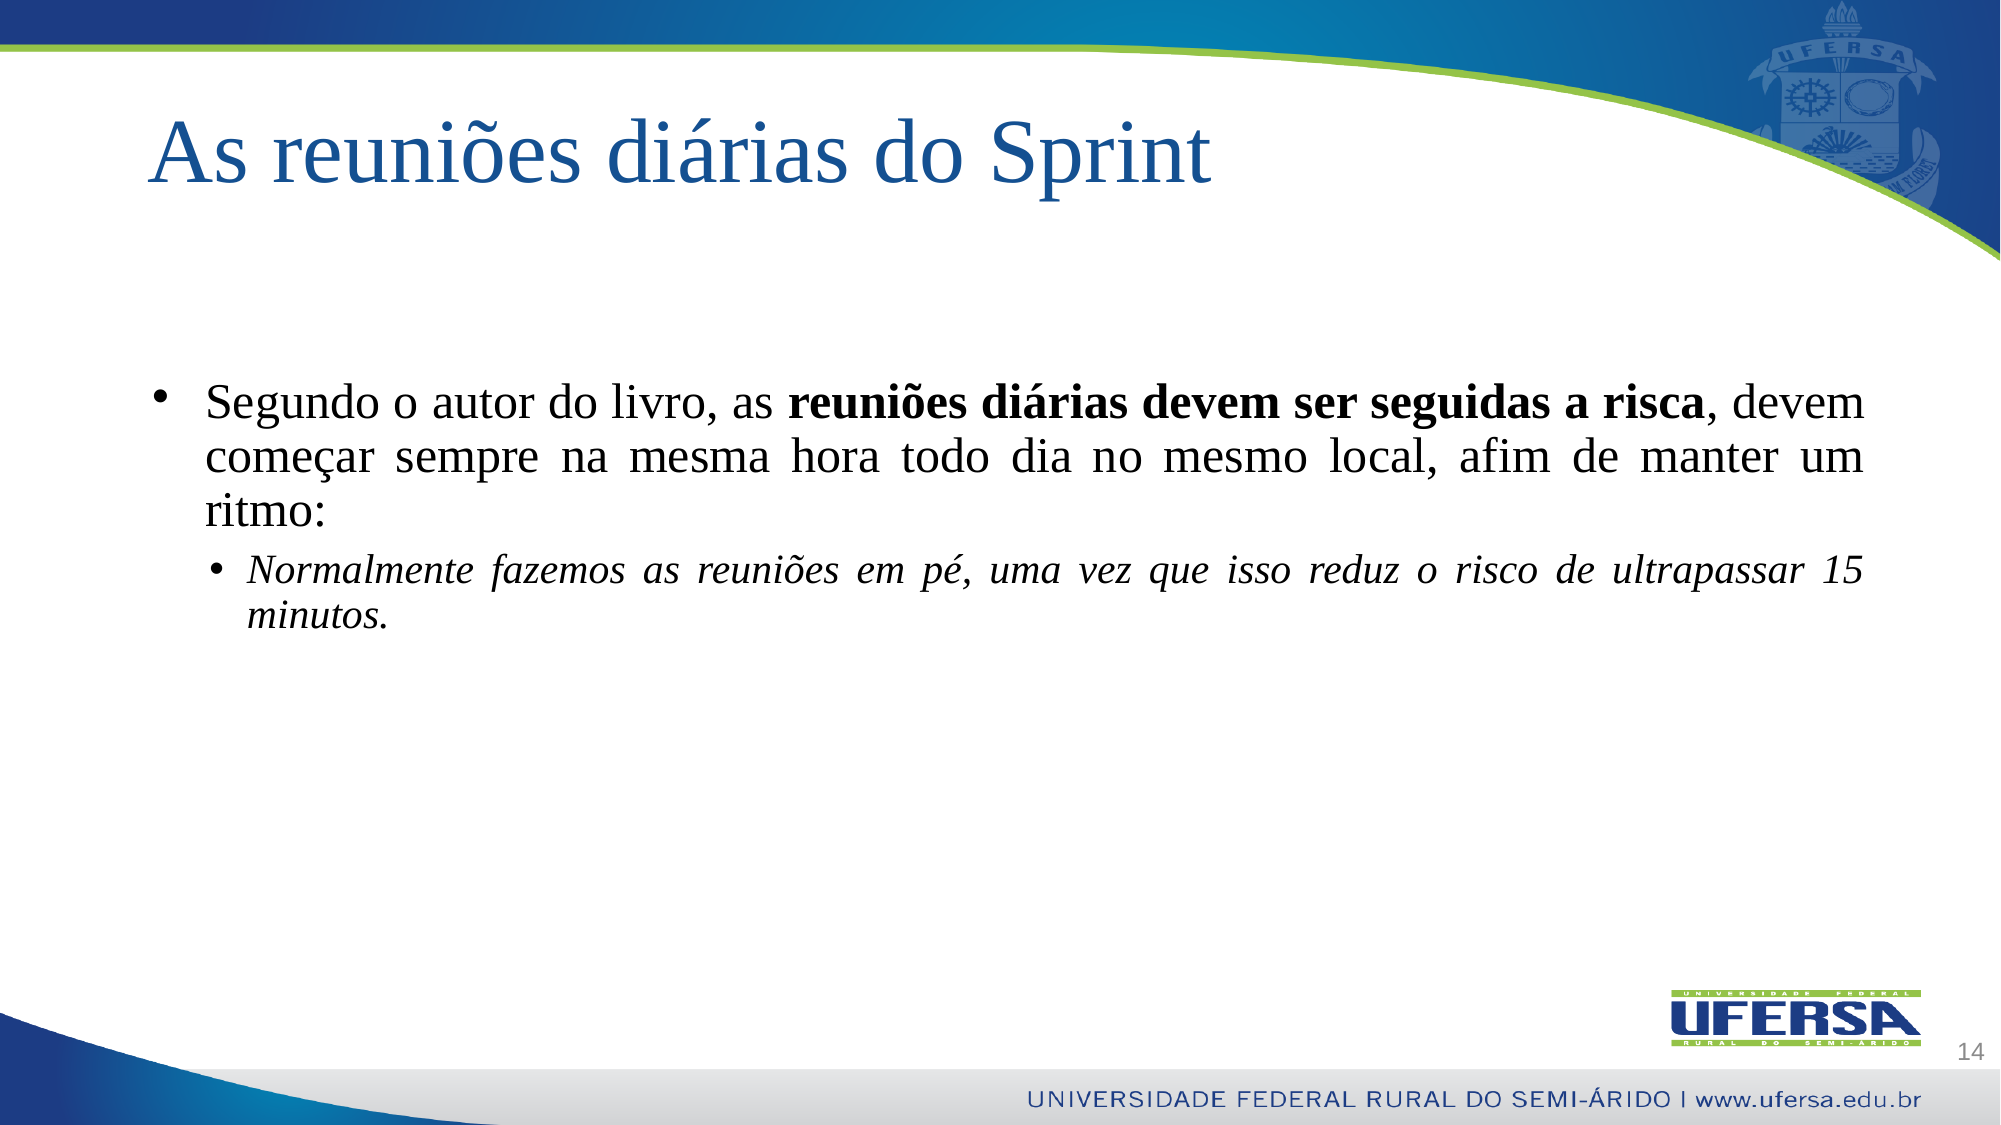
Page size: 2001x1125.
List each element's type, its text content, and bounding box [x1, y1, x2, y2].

list Segundo o autor do livro, as reuniões diárias devem ser seguidas a risca, devem começar sempre na mesma hora todo dia no mesmo local, afim de manter um ritmo: Normalmente fazemos as reuniões em pé, uma vez que isso reduz o risco de ultrapassar 15 minutos. [134, 375, 1866, 797]
slide_number 14 [1550, 1020, 2000, 1081]
picture [0, 0, 2001, 1125]
title As reuniões diárias do Sprint [132, 73, 1868, 233]
